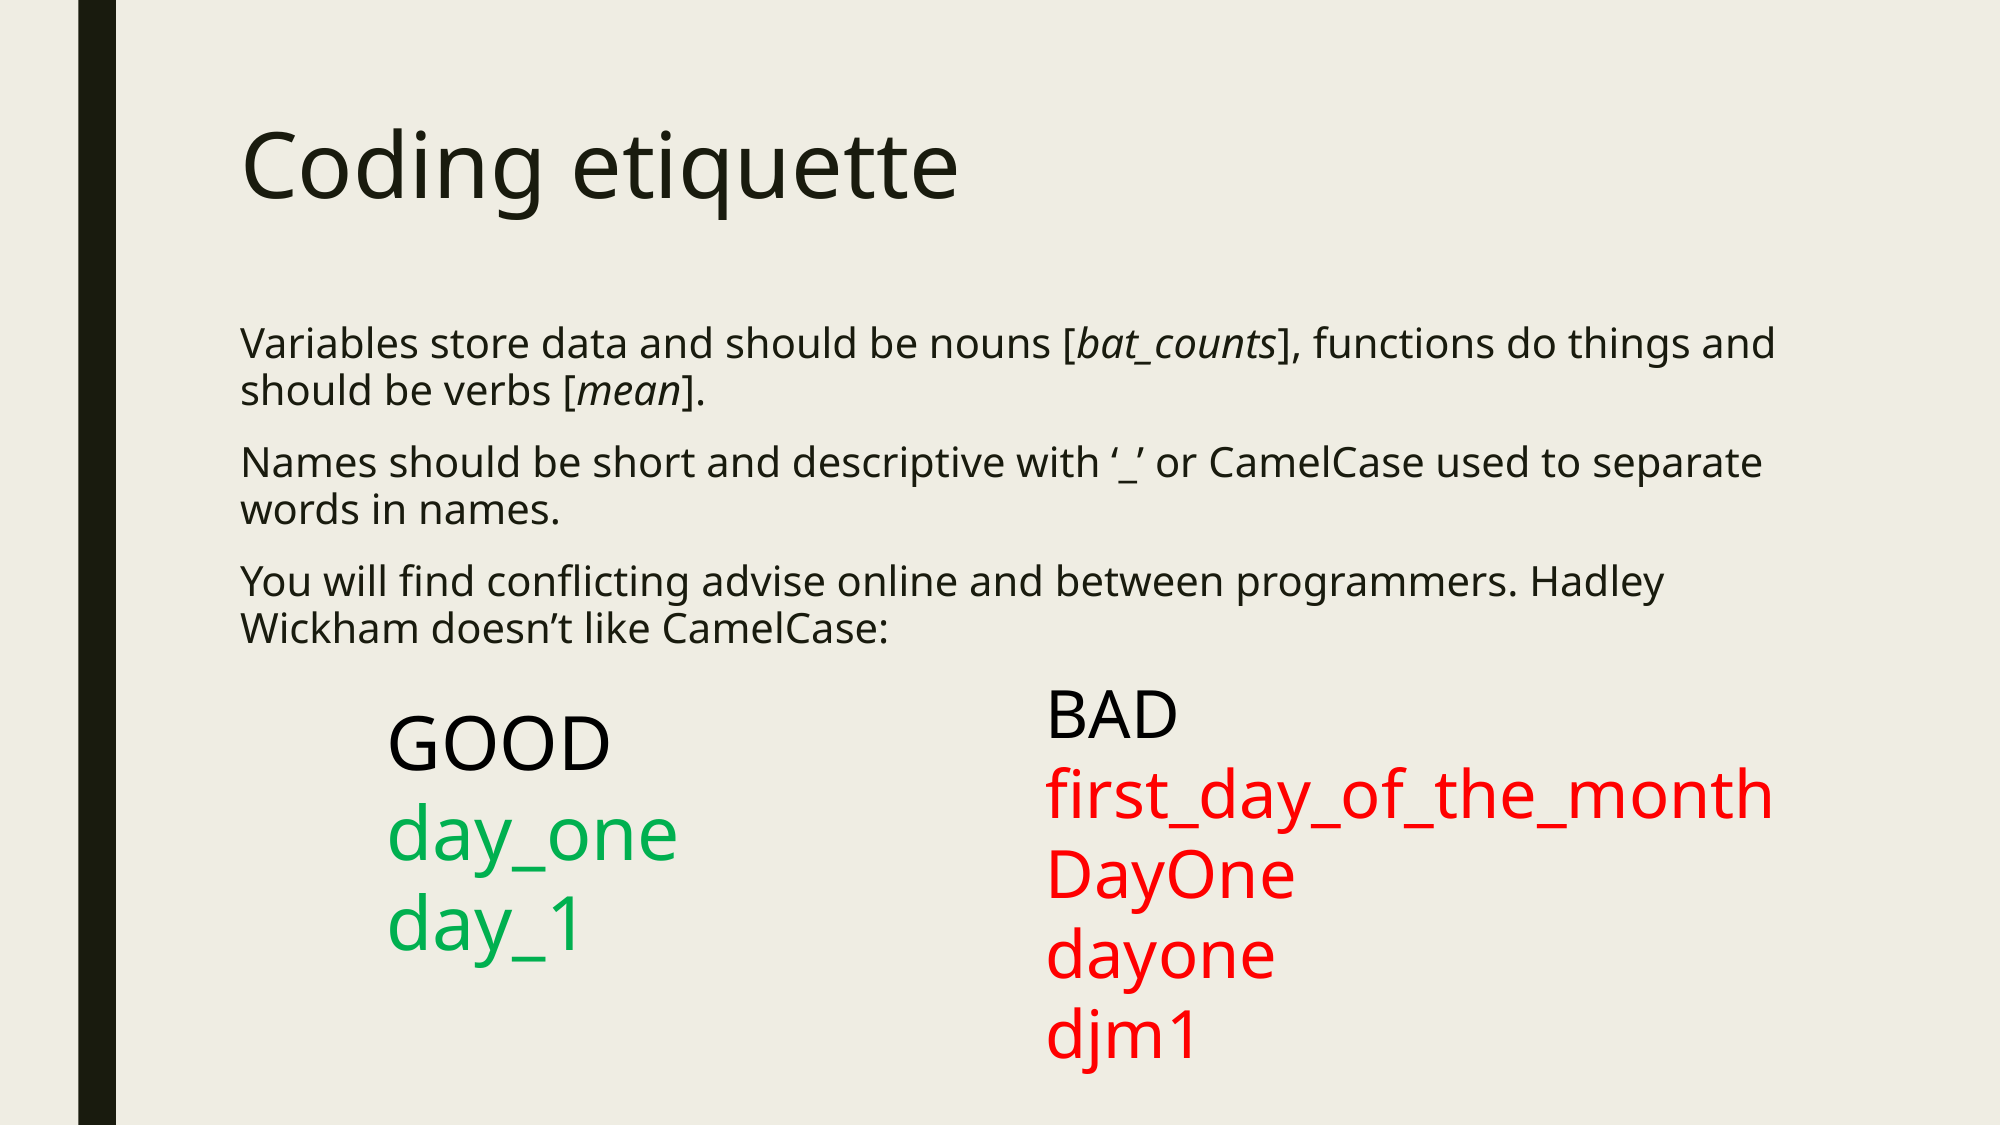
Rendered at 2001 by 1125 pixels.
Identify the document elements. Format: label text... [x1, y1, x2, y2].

text_box GOOD day_one day_1 [371, 688, 884, 1064]
text_box BAD first_day_of_the_month DayOne dayone djm1 [1030, 664, 1829, 1125]
list Variables store data and should be nouns [bat_counts], functions do things and should be verbs [mean]. Names should be short and descriptive with ‘_’ or CamelCase used to separate words in names. You will find conflicting advise online and between programmers. Hadley Wickham doesn’t like CamelCase: [225, 313, 1800, 1064]
title Coding etiquette [225, 112, 1800, 313]
